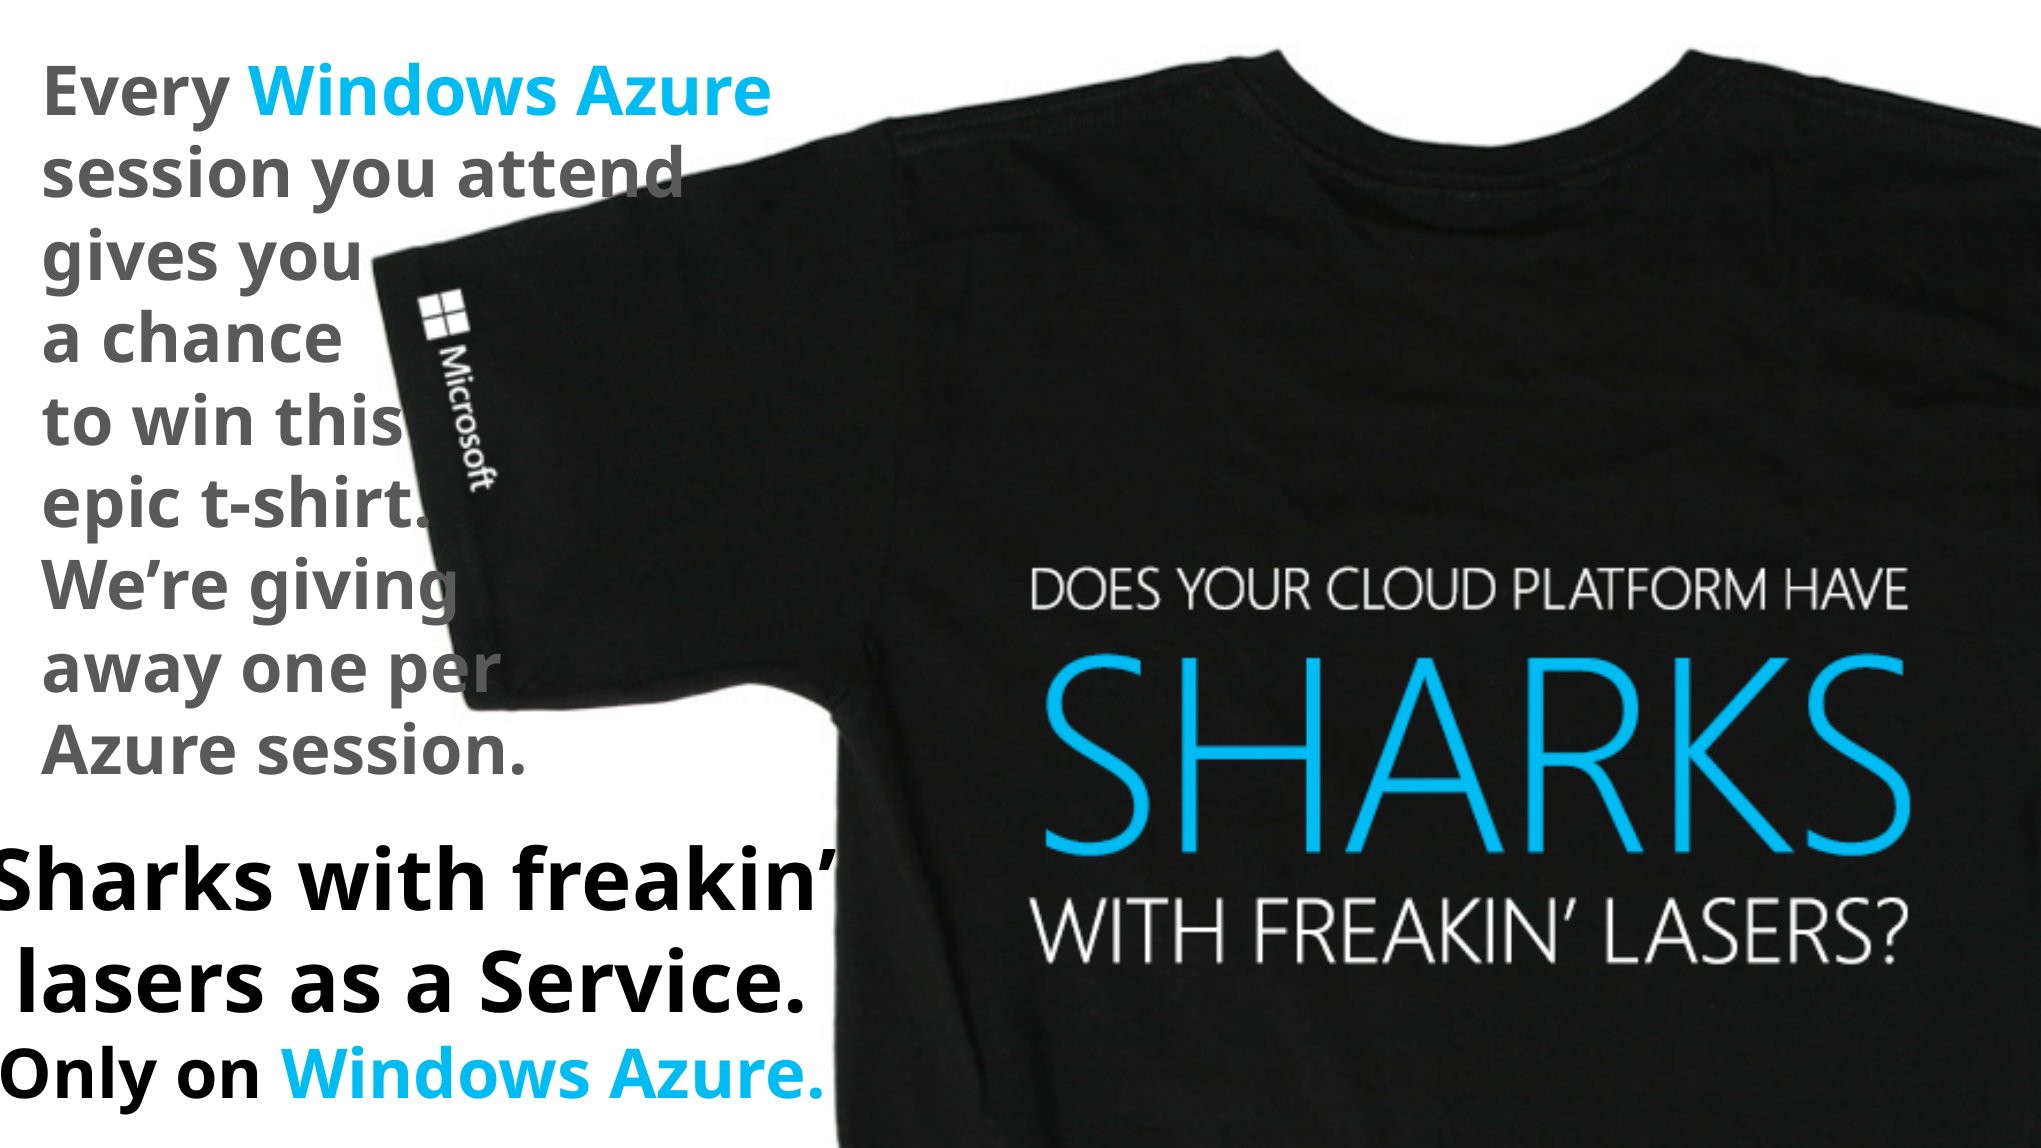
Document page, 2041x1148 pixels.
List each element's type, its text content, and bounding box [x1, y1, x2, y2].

picture [349, 0, 2041, 1148]
text_box Sharks with freakin’ lasers as a Service. Only on Windows Azure. [0, 817, 349, 1120]
text_box Every Windows Azure session you attend gives you a chance to win this epic t-shirt. We’re giving away one per Azure session. [26, 39, 349, 797]
